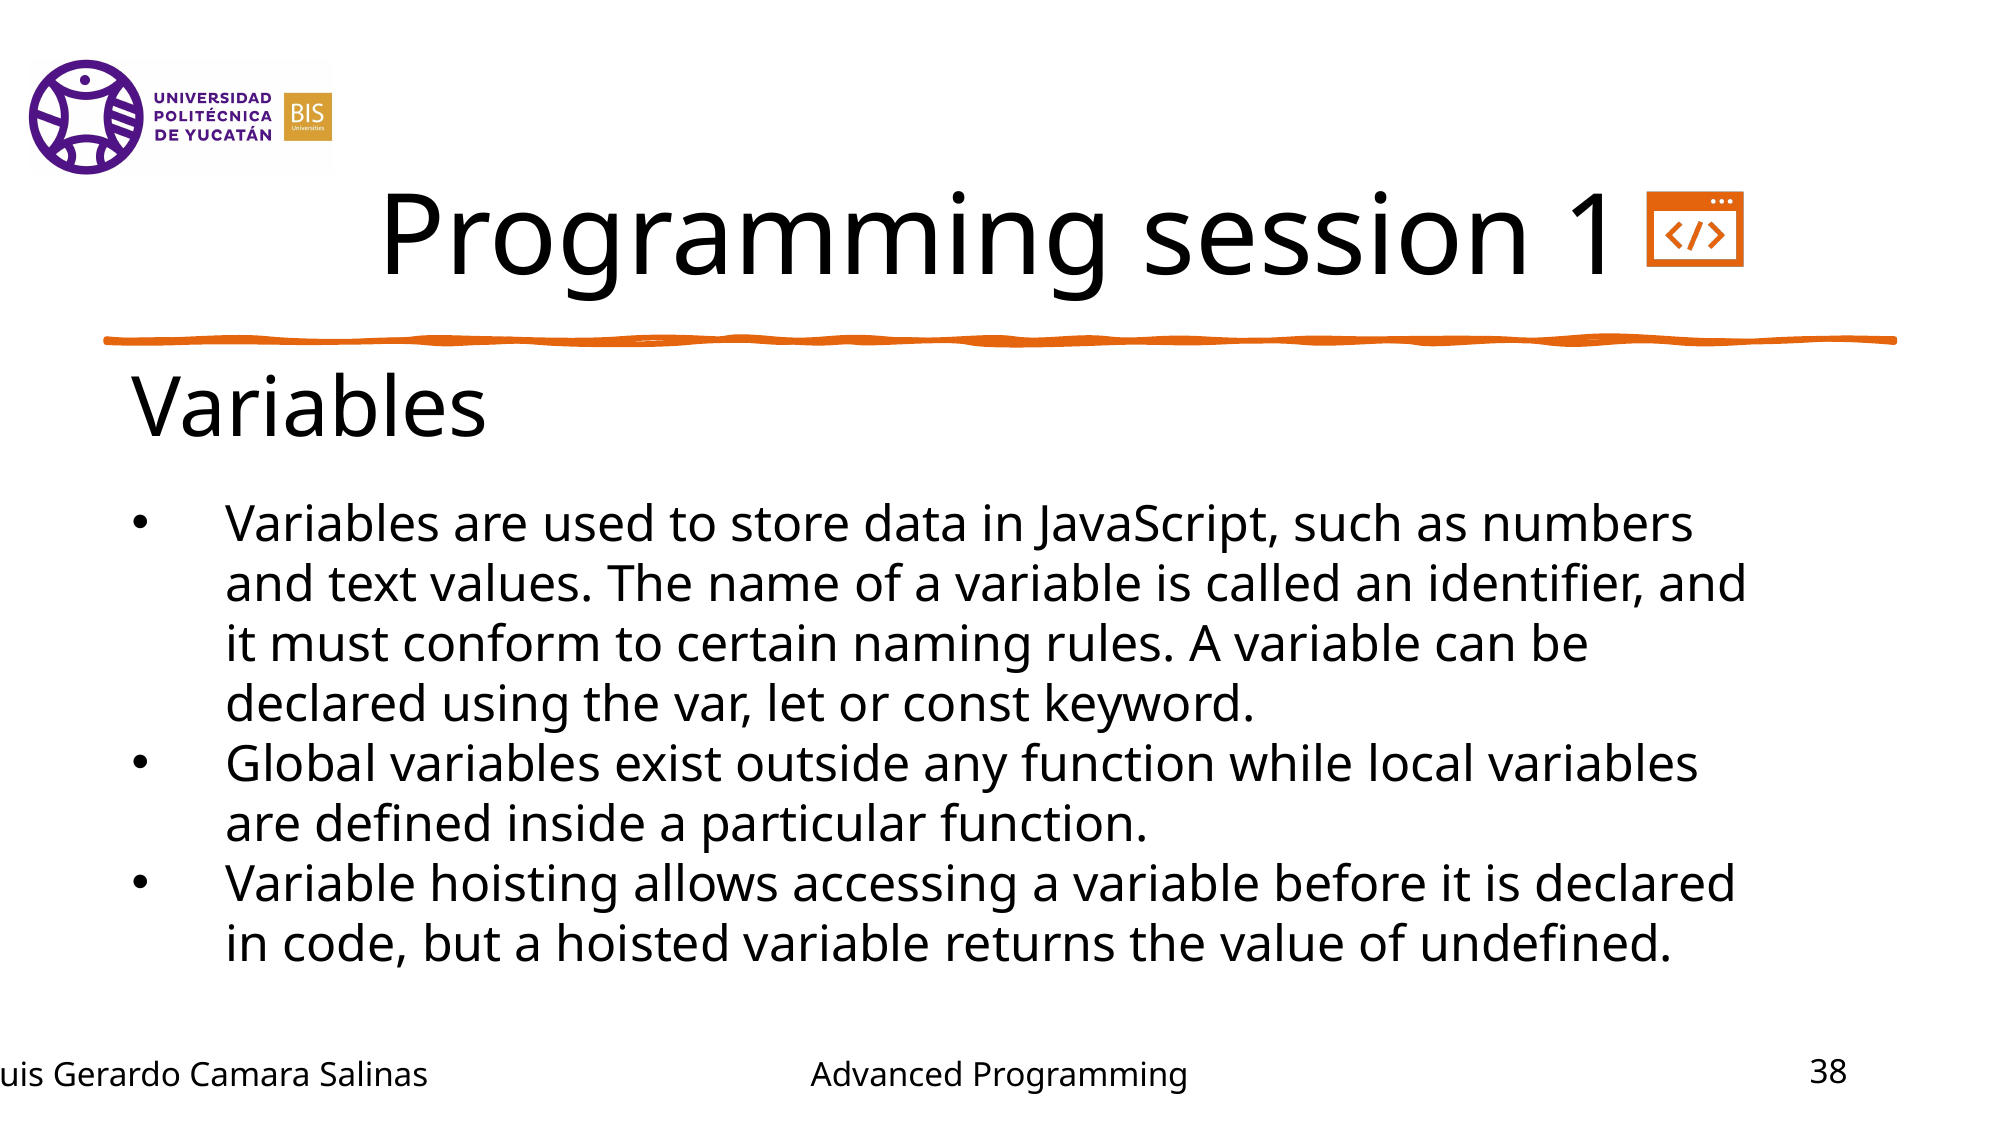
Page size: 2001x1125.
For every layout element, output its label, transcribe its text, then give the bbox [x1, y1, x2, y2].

slide_number 38 [1412, 1042, 1863, 1103]
text_box Luis Gerardo Camara Salinas [0, 1042, 543, 1103]
text_box Variables are used to store data in JavaScript, such as numbers and text values. The name of a variable is called an identifier, and it must conform to certain naming rules. A variable can be declared using the var, let or const keyword. Global variables exist outside any function while local variables are defined inside a particular function. Variable hoisting allows accessing a variable before it is declared in code, but a hoisted variable returns the value of undefined. [116, 484, 1802, 979]
title Programming session 1 [140, 120, 1865, 338]
picture [28, 59, 333, 175]
text_box Variables [116, 345, 1863, 461]
picture [1637, 171, 1753, 287]
footer Advanced Programming [662, 1042, 1338, 1103]
